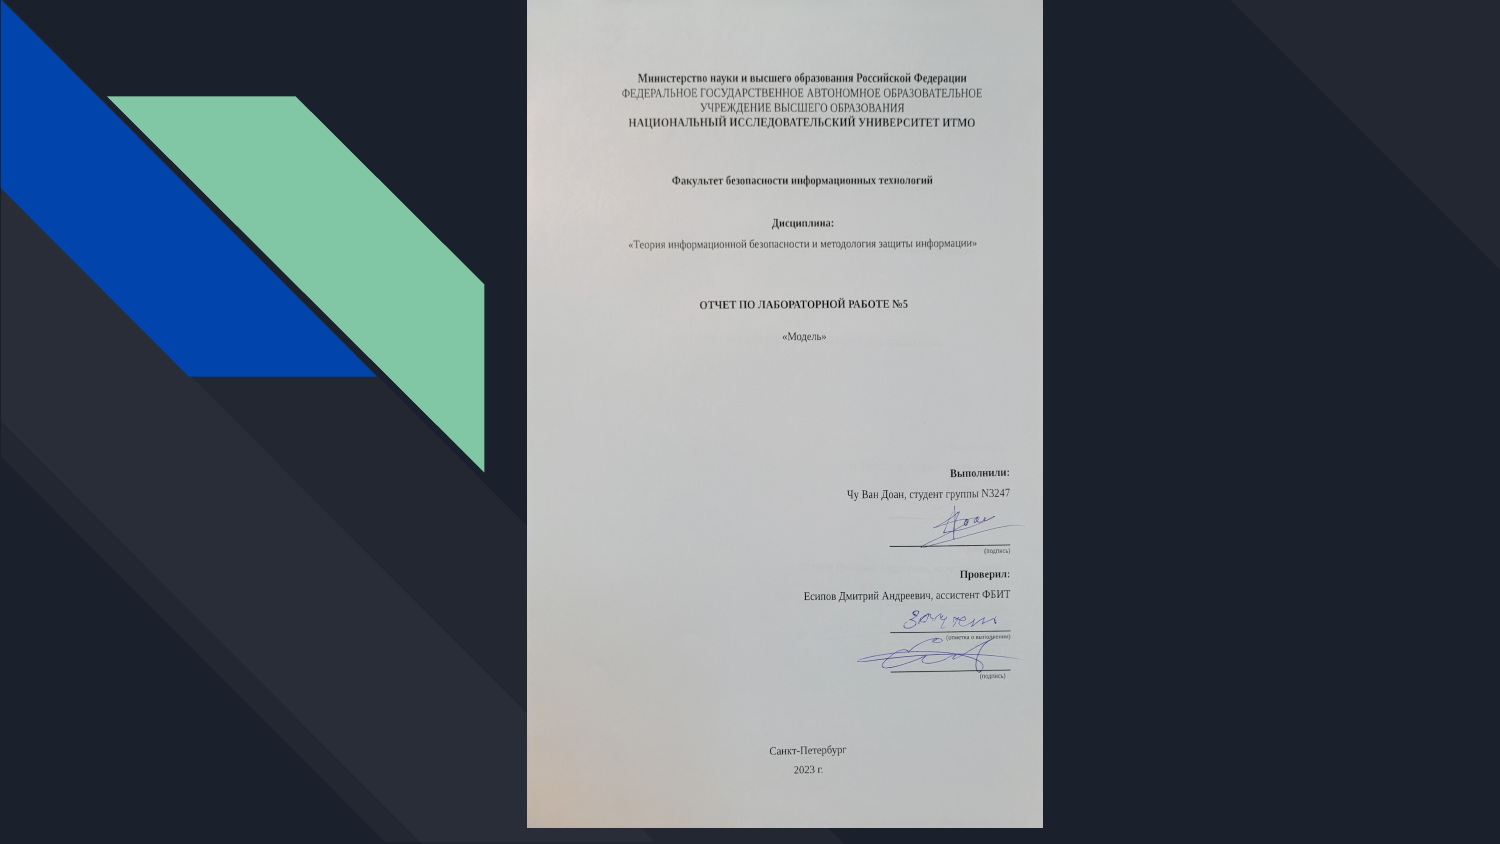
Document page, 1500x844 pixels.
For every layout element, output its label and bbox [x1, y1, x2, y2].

picture [526, 0, 1043, 829]
